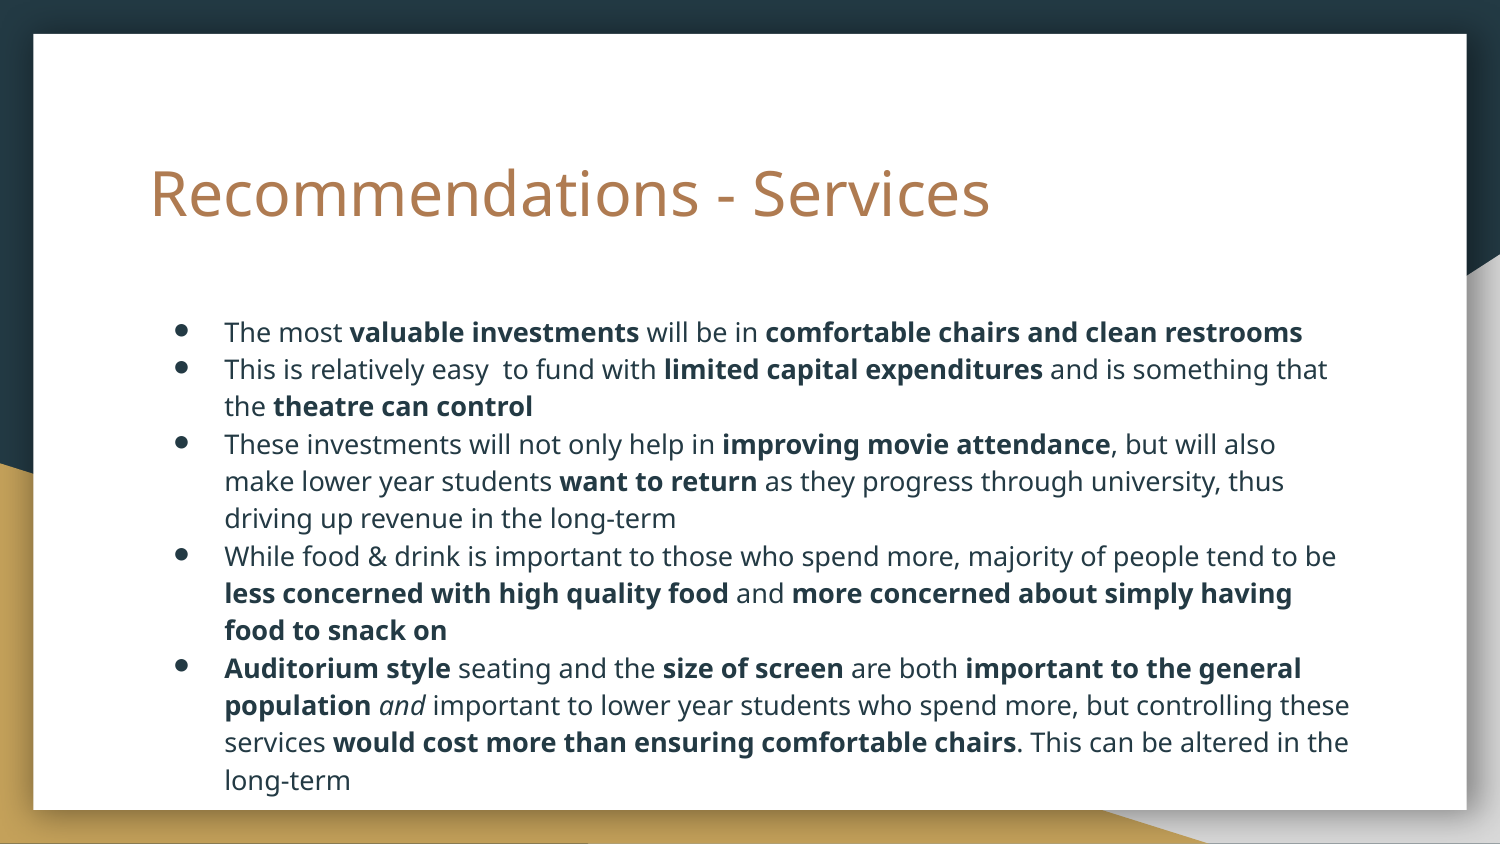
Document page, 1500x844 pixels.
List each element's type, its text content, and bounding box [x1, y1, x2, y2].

list The most valuable investments will be in comfortable chairs and clean restrooms This is relatively easy to fund with limited capital expenditures and is something that the theatre can control These investments will not only help in improving movie attendance, but will also make lower year students want to return as they progress through university, thus driving up revenue in the long-term While food & drink is important to those who spend more, majority of people tend to be less concerned with high quality food and more concerned about simply having food to snack on Auditorium style seating and the size of screen are both important to the general population and important to lower year students who spend more, but controlling these services would cost more than ensuring comfortable chairs. This can be altered in the long-term [134, 295, 1366, 756]
title Recommendations - Services [134, 138, 1366, 295]
